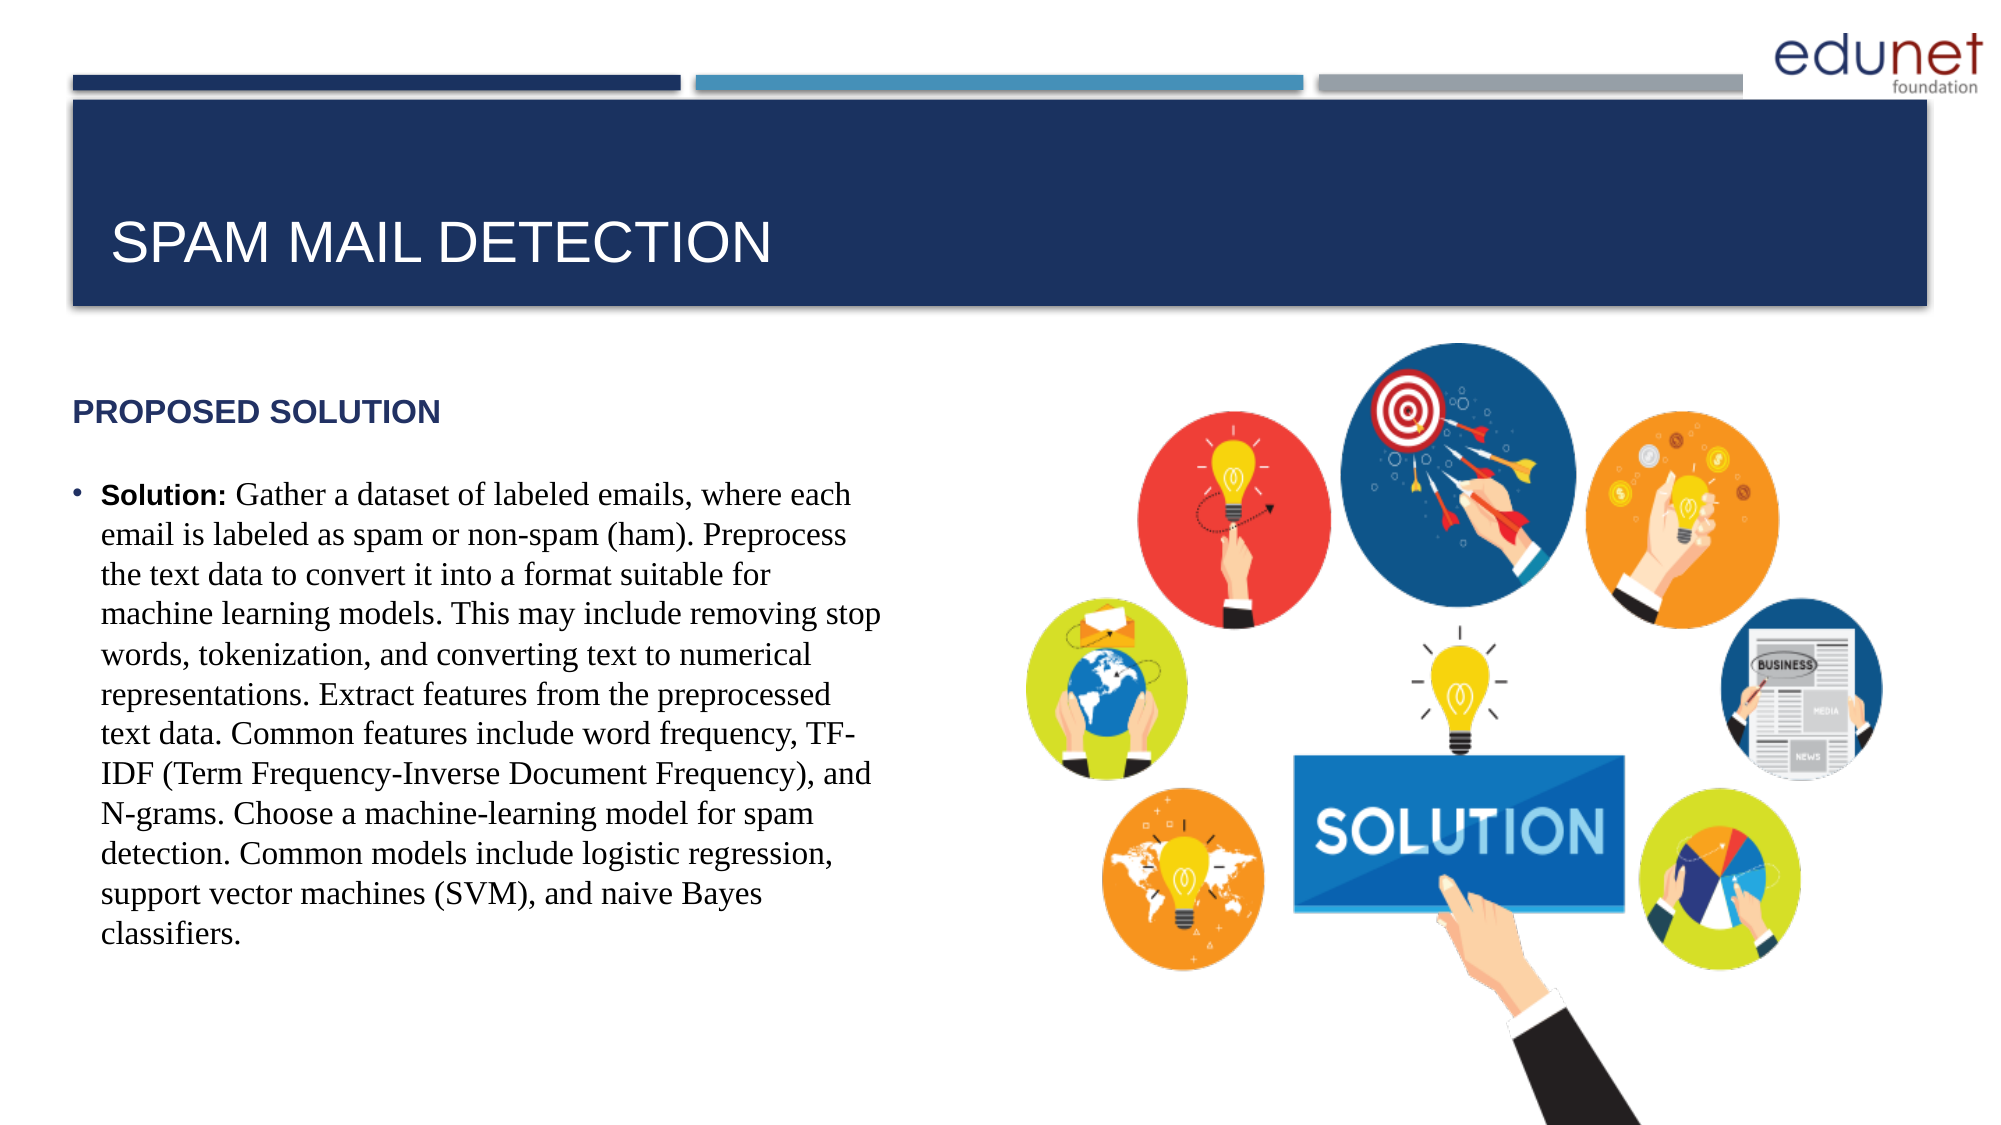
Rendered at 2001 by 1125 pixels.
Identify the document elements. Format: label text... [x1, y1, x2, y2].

text_box Solution: Gather a dataset of labeled emails, where each email is labeled as spam or non-spam (ham). Preprocess the text data to convert it into a format suitable for machine learning models. This may include removing stop words, tokenization, and converting text to numerical representations. Extract features from the preprocessed text data. Common features include word frequency, TF-IDF (Term Frequency-Inverse Document Frequency), and N-grams. Choose a machine-learning model for spam detection. Common models include logistic regression, support vector machines (SVM), and naive Bayes classifiers. [57, 457, 903, 967]
picture [1026, 342, 1884, 1125]
title Spam mail detection [95, 119, 1905, 282]
text_box PROPOSED SOLUTION [57, 375, 788, 429]
picture [1742, 33, 1994, 100]
